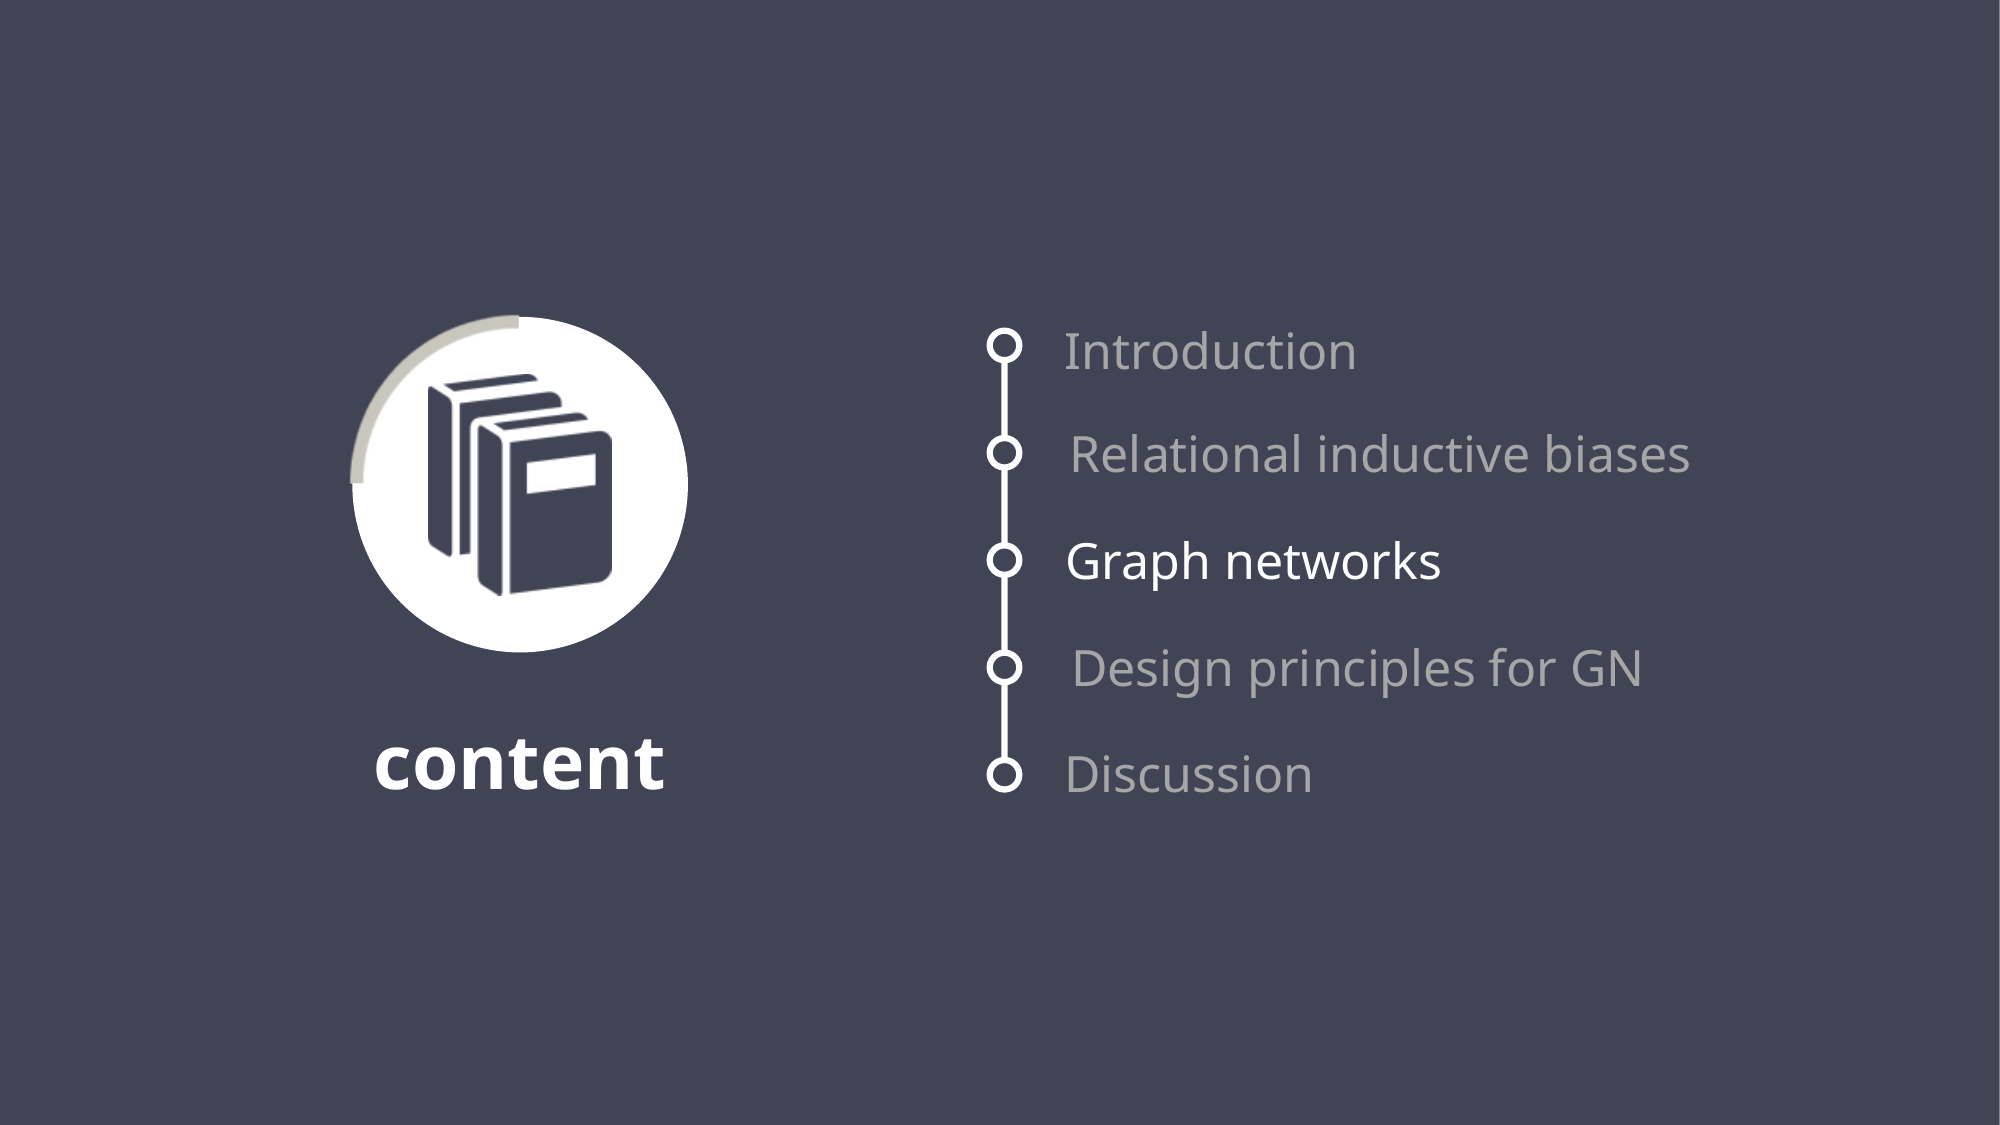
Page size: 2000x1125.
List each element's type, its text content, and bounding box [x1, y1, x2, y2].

text_box Graph networks [1050, 522, 1458, 597]
text_box Design principles for GN [1056, 629, 1660, 705]
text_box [989, 330, 1020, 790]
text_box content [358, 706, 682, 812]
picture [349, 314, 691, 656]
text_box Relational inductive biases [1055, 414, 1707, 490]
text_box Discussion [1049, 734, 1330, 810]
text_box Introduction [1049, 312, 1374, 388]
